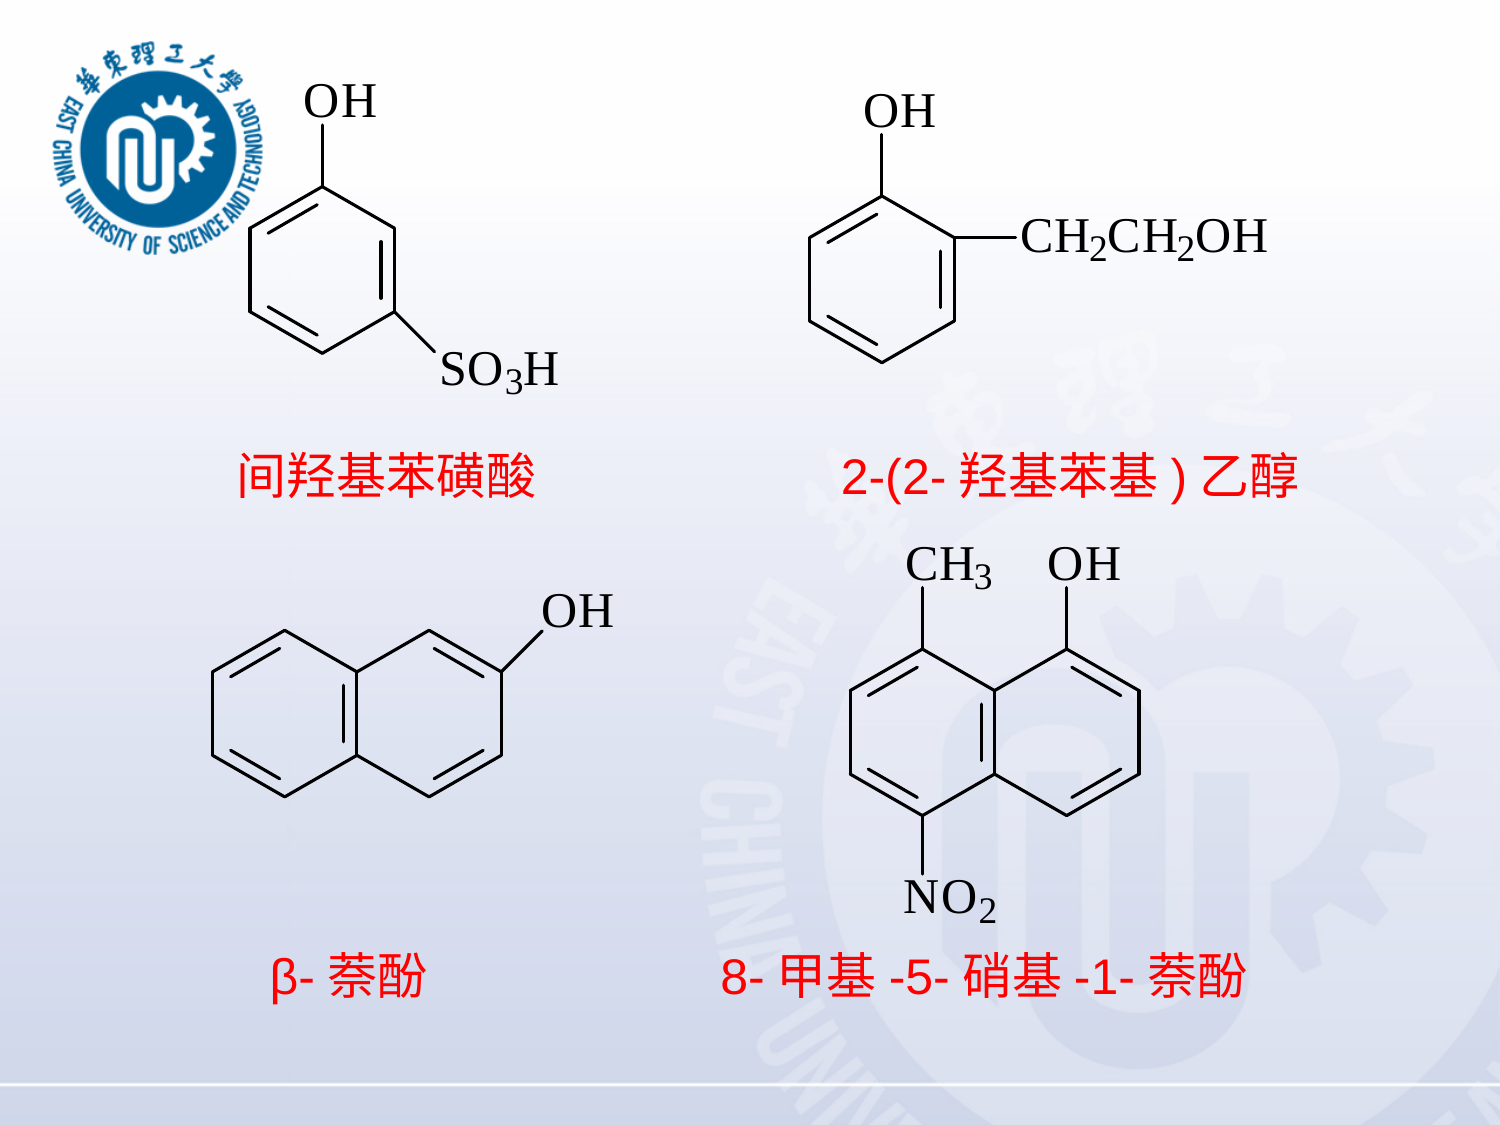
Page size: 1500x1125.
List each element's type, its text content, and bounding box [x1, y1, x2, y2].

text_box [187, 524, 1163, 951]
text_box 间羟基苯磺酸 2-(2-羟基苯基)乙醇 [187, 437, 1325, 513]
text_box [224, 62, 1282, 423]
text_box β-萘酚 8-甲基-5-硝基-1-萘酚 [174, 937, 1300, 1013]
picture [0, 0, 1500, 1125]
